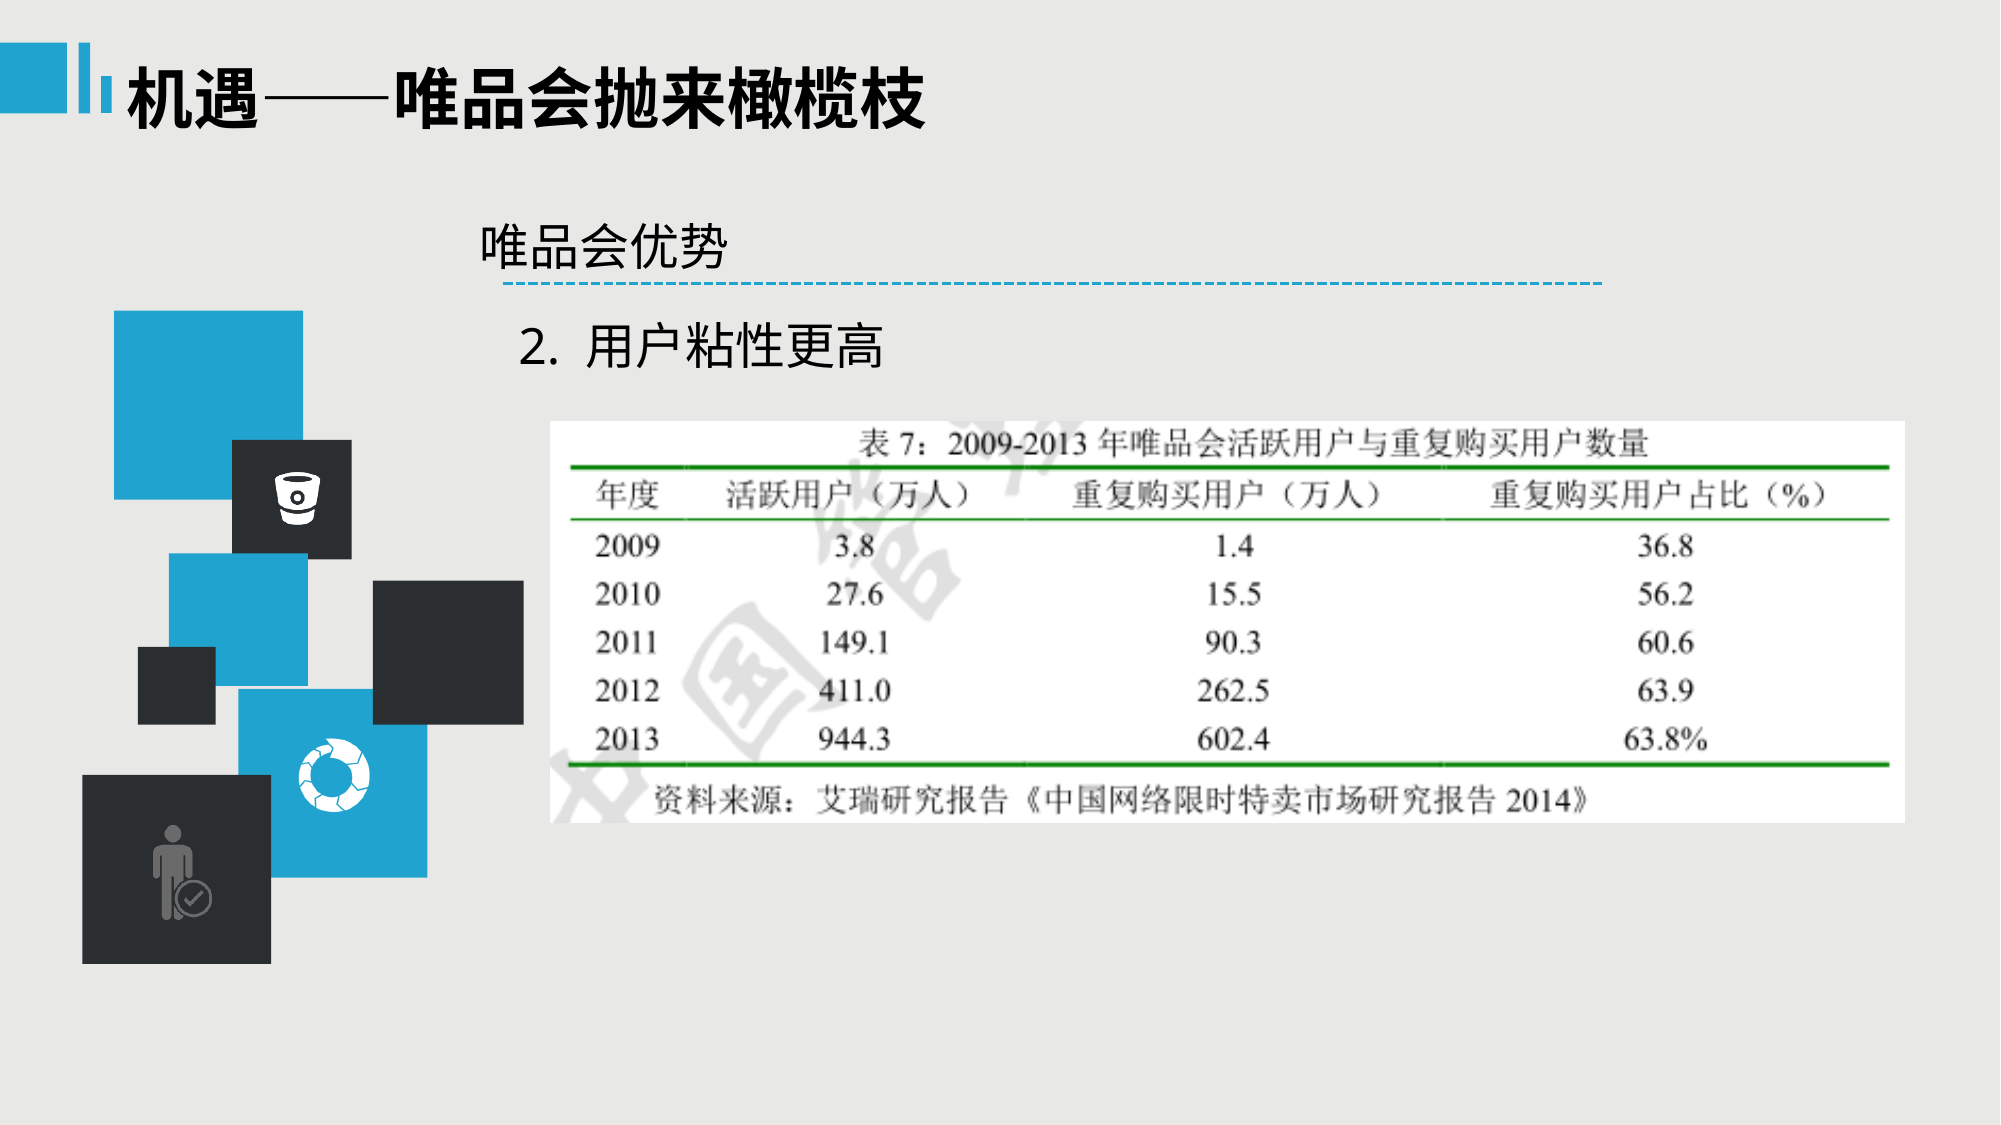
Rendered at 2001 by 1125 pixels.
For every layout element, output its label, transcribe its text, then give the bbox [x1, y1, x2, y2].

text_box [80, 773, 273, 966]
text_box [112, 309, 305, 502]
text_box 2. 用户粘性更高 [503, 306, 1698, 922]
text_box [230, 438, 354, 561]
text_box [99, 74, 111, 115]
text_box [236, 687, 371, 773]
text_box [371, 578, 503, 727]
text_box [167, 551, 310, 688]
picture [255, 456, 339, 540]
text_box 唯品会优势 [464, 207, 1603, 283]
text_box [77, 41, 92, 116]
text_box [273, 727, 429, 880]
text_box [136, 645, 218, 727]
picture [133, 822, 233, 922]
picture [274, 716, 393, 835]
text_box [0, 41, 69, 116]
text_box 机遇——唯品会抛来橄榄枝 [111, 49, 1294, 145]
picture [550, 420, 1905, 823]
